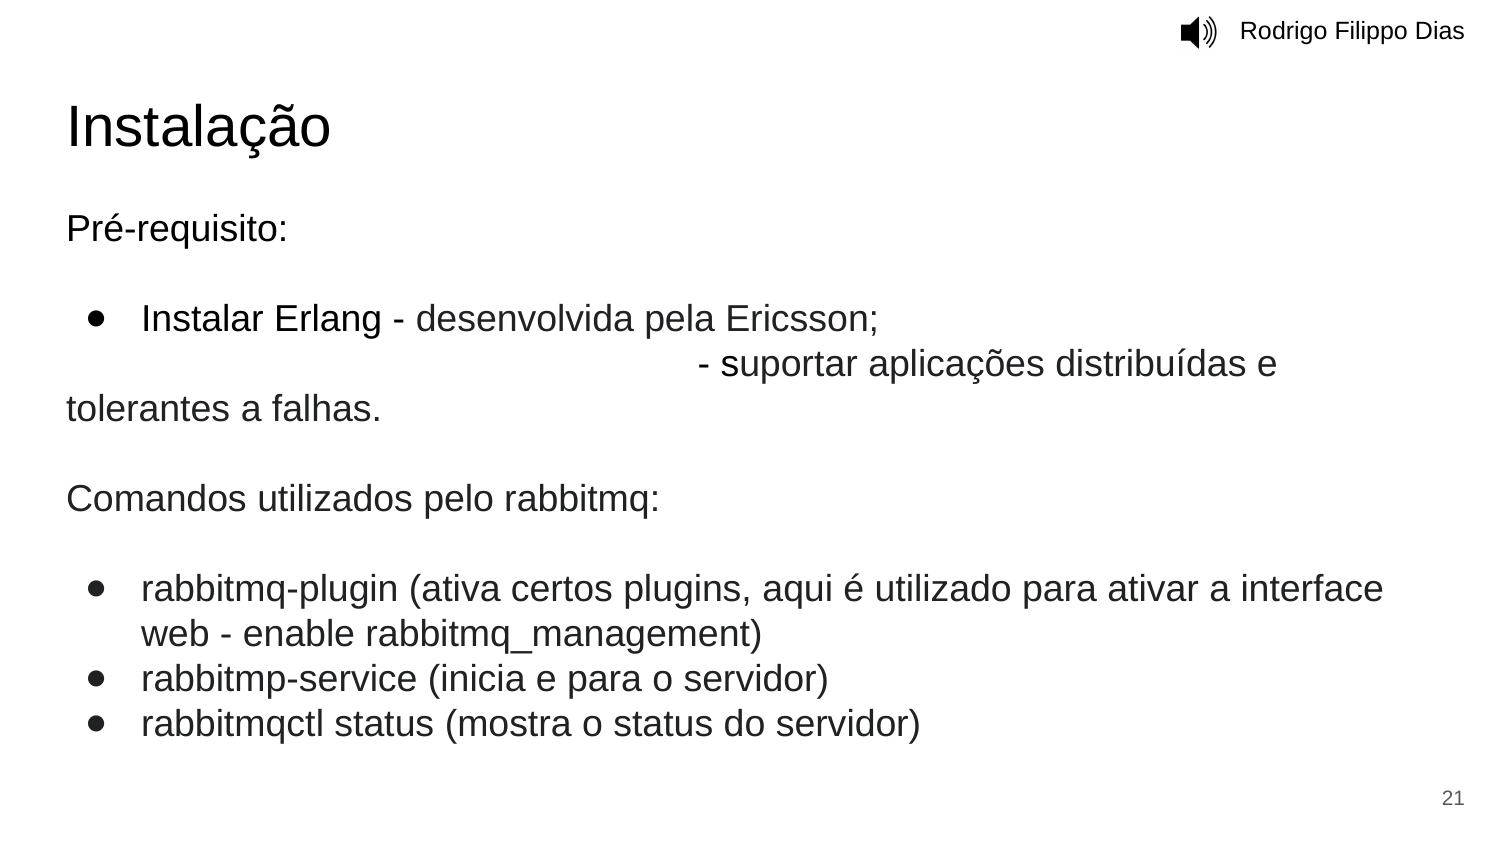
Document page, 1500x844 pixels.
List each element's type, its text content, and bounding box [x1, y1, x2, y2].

text_box Rodrigo Filippo Dias [1224, 0, 1500, 65]
title Instalação [51, 72, 1449, 167]
slide_number ‹#› [1389, 764, 1480, 830]
picture [1175, 8, 1222, 56]
list Pré-requisito: Instalar Erlang - desenvolvida pela Ericsson; - suportar aplicações distribuídas e tolerantes a falhas. Comandos utilizados pelo rabbitmq: rabbitmq-plugin (ativa certos plugins, aqui é utilizado para ativar a interface web - enable rabbitmq_management) rabbitmp-service (inicia e para o servidor) rabbitmqctl status (mostra o status do servidor) [51, 189, 1449, 750]
